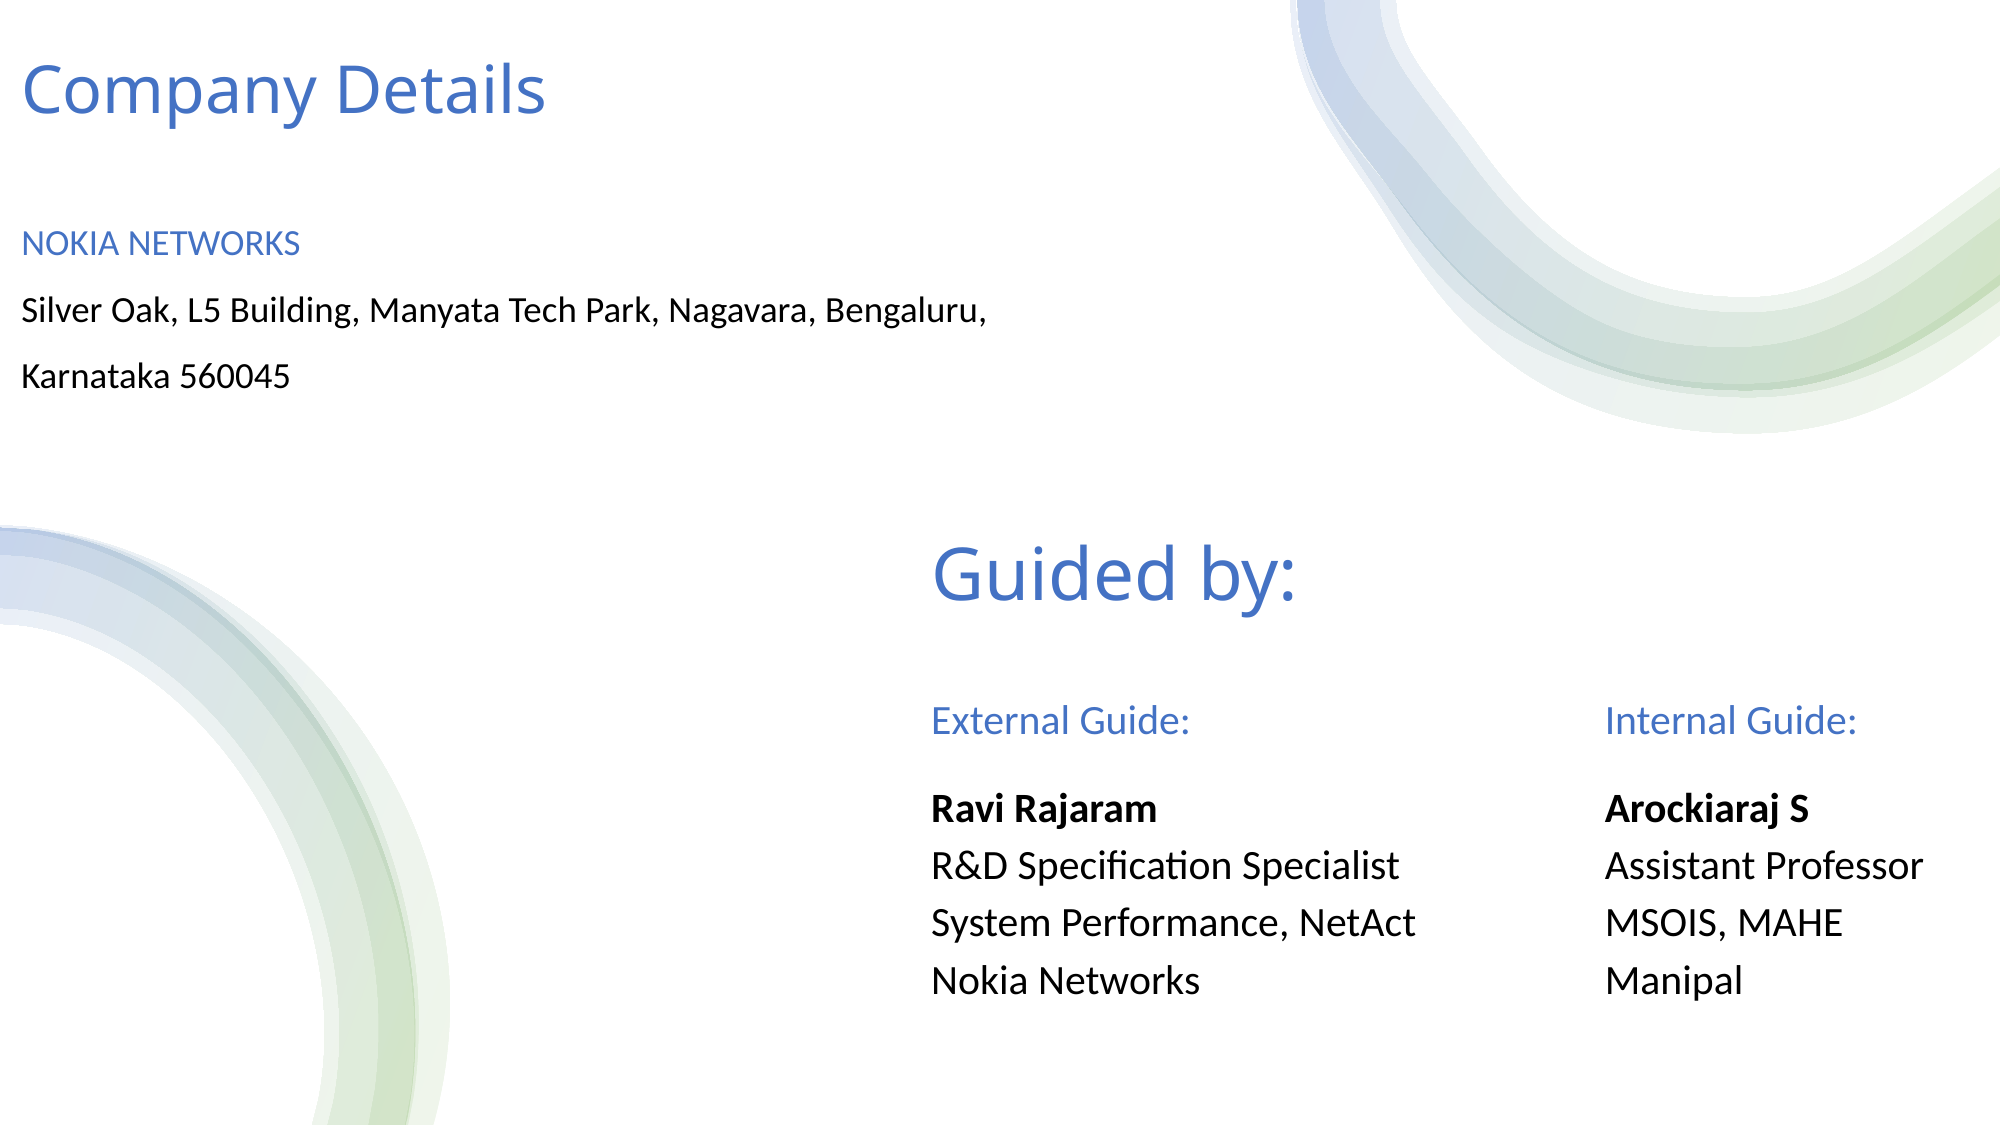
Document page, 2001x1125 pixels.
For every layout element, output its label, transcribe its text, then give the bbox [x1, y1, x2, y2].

text_box External Guide: Ravi Rajaram R&D Specification Specialist System Performance, NetAct Nokia Networks [916, 660, 1469, 1059]
text_box Internal Guide: Arockiaraj S Assistant Professor MSOIS, MAHE Manipal [1589, 660, 2000, 1059]
text_box [0, 0, 2000, 1125]
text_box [1290, 0, 2000, 434]
title Guided by: [916, 426, 1606, 728]
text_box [0, 600, 525, 1051]
text_box Company Details NOKIA NETWORKS Silver Oak, L5 Building, Manyata Tech Park, Nagavara, Bengaluru, Karnataka 560045 [6, 0, 1008, 404]
